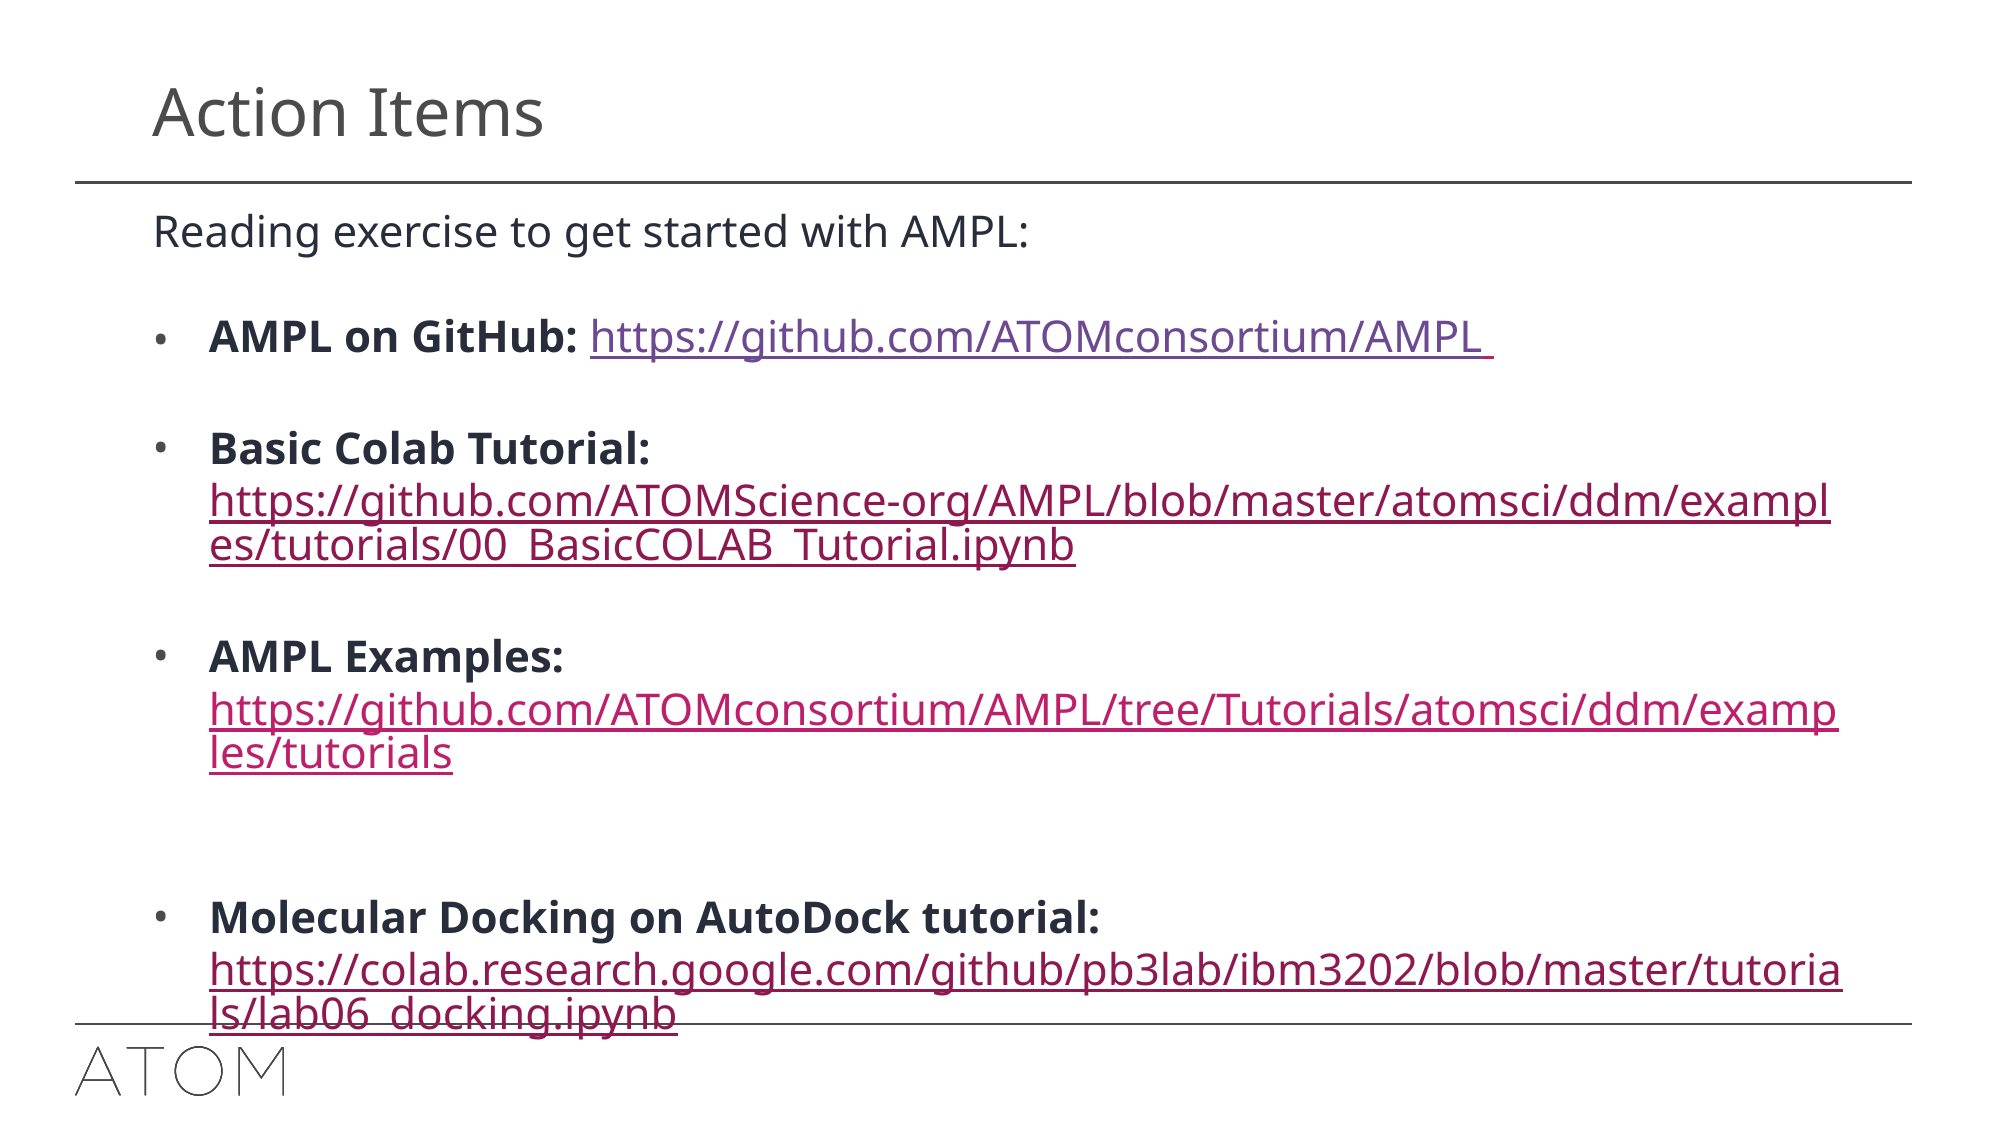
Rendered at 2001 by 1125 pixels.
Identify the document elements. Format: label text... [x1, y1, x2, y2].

list Reading exercise to get started with AMPL: AMPL on GitHub: https://github.com/ATOMconsortium/AMPL Basic Colab Tutorial: https://github.com/ATOMScience-org/AMPL/blob/master/atomsci/ddm/examples/tutorials/00_BasicCOLAB_Tutorial.ipynb AMPL Examples: https://github.com/ATOMconsortium/AMPL/tree/Tutorials/atomsci/ddm/examples/tutorials Molecular Docking on AutoDock tutorial: https://colab.research.google.com/github/pb3lab/ibm3202/blob/master/tutorials/lab06_docking.ipynb [137, 196, 1863, 1012]
picture [75, 1046, 284, 1096]
title Action Items [137, 67, 1863, 159]
